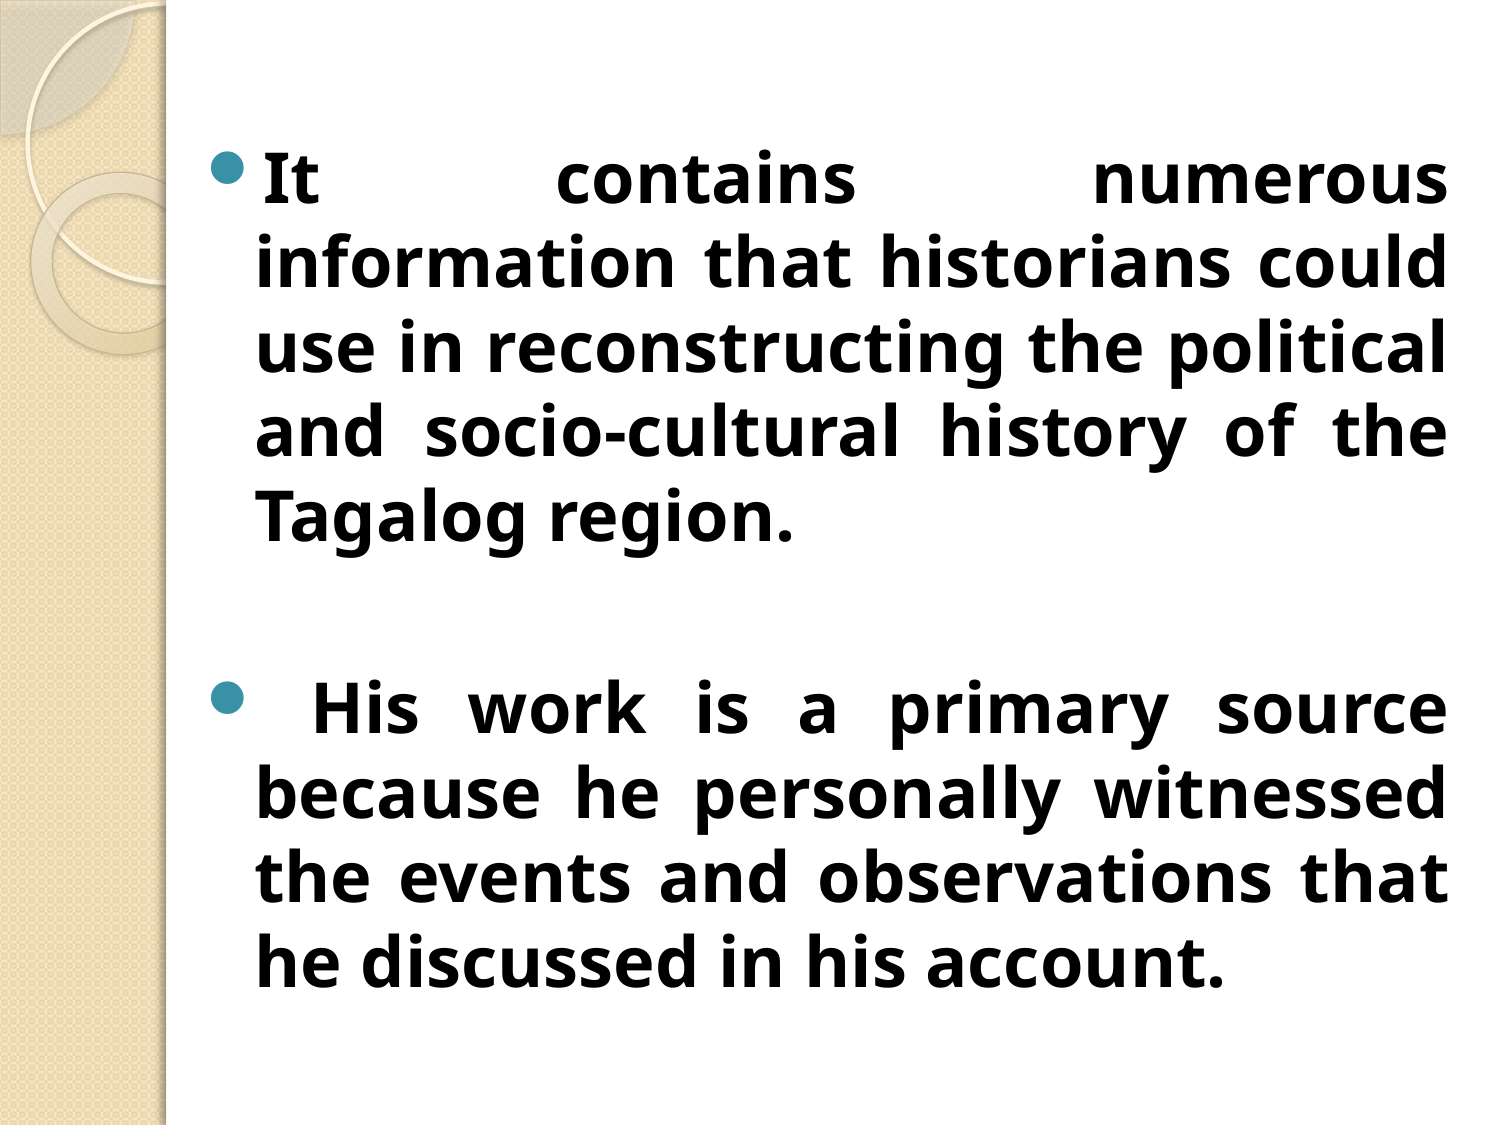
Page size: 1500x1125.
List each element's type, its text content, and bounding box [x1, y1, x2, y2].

list It contains numerous information that historians could use in reconstructing the political and socio-cultural history of the Tagalog region. His work is a primary source because he personally witnessed the events and observations that he discussed in his account. [183, 125, 1466, 1025]
